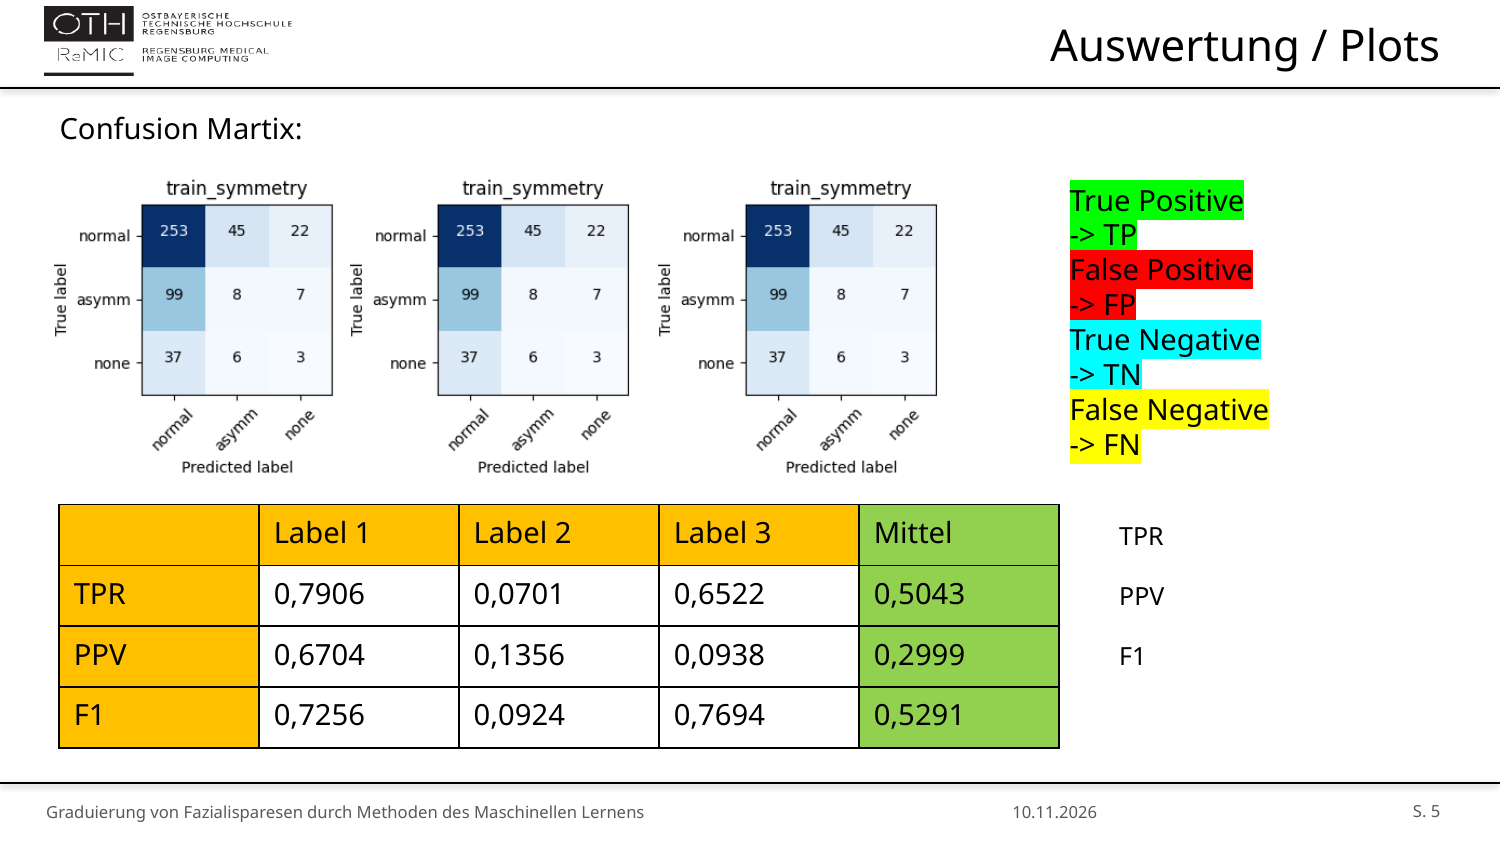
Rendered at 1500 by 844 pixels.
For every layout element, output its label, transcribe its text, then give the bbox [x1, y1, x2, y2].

picture [38, 162, 951, 505]
table_cell 0,5043 [860, 566, 1058, 625]
table_cell PPV [60, 627, 258, 686]
table_cell 0,6522 [660, 566, 858, 625]
table_header Label 2 [460, 513, 658, 565]
table_cell 0,0924 [460, 688, 658, 747]
table_cell 0,0701 [460, 566, 658, 625]
table_cell TPR [60, 566, 258, 625]
table_cell F1 [60, 688, 258, 747]
table_header Label 3 [660, 513, 858, 565]
table_cell 0,7694 [660, 688, 858, 747]
table_cell 0,7906 [260, 566, 458, 625]
table_header Label 1 [260, 513, 458, 565]
table_cell 0,5291 [860, 688, 1058, 747]
picture [44, 6, 414, 77]
slide_number S. 5 [1321, 782, 1452, 843]
table_cell 0,7256 [260, 688, 458, 747]
table_cell 0,0938 [660, 627, 858, 686]
text_box Confusion Martix: [44, 102, 336, 153]
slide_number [784, 782, 1325, 844]
footer Graduierung von Fazialisparesen durch Methoden des Maschinellen Lernens [46, 783, 786, 844]
table_cell 0,6704 [260, 627, 458, 686]
table_header Mittel [860, 505, 1058, 565]
table_cell 0,2999 [860, 627, 1058, 686]
table_cell 0,1356 [460, 627, 658, 686]
text_box True Positive -> TP False Positive -> FP True Negative -> TN False Negative -> FN [1054, 174, 1390, 469]
table_header [60, 513, 258, 565]
title Auswertung / Plots [442, 17, 1452, 71]
